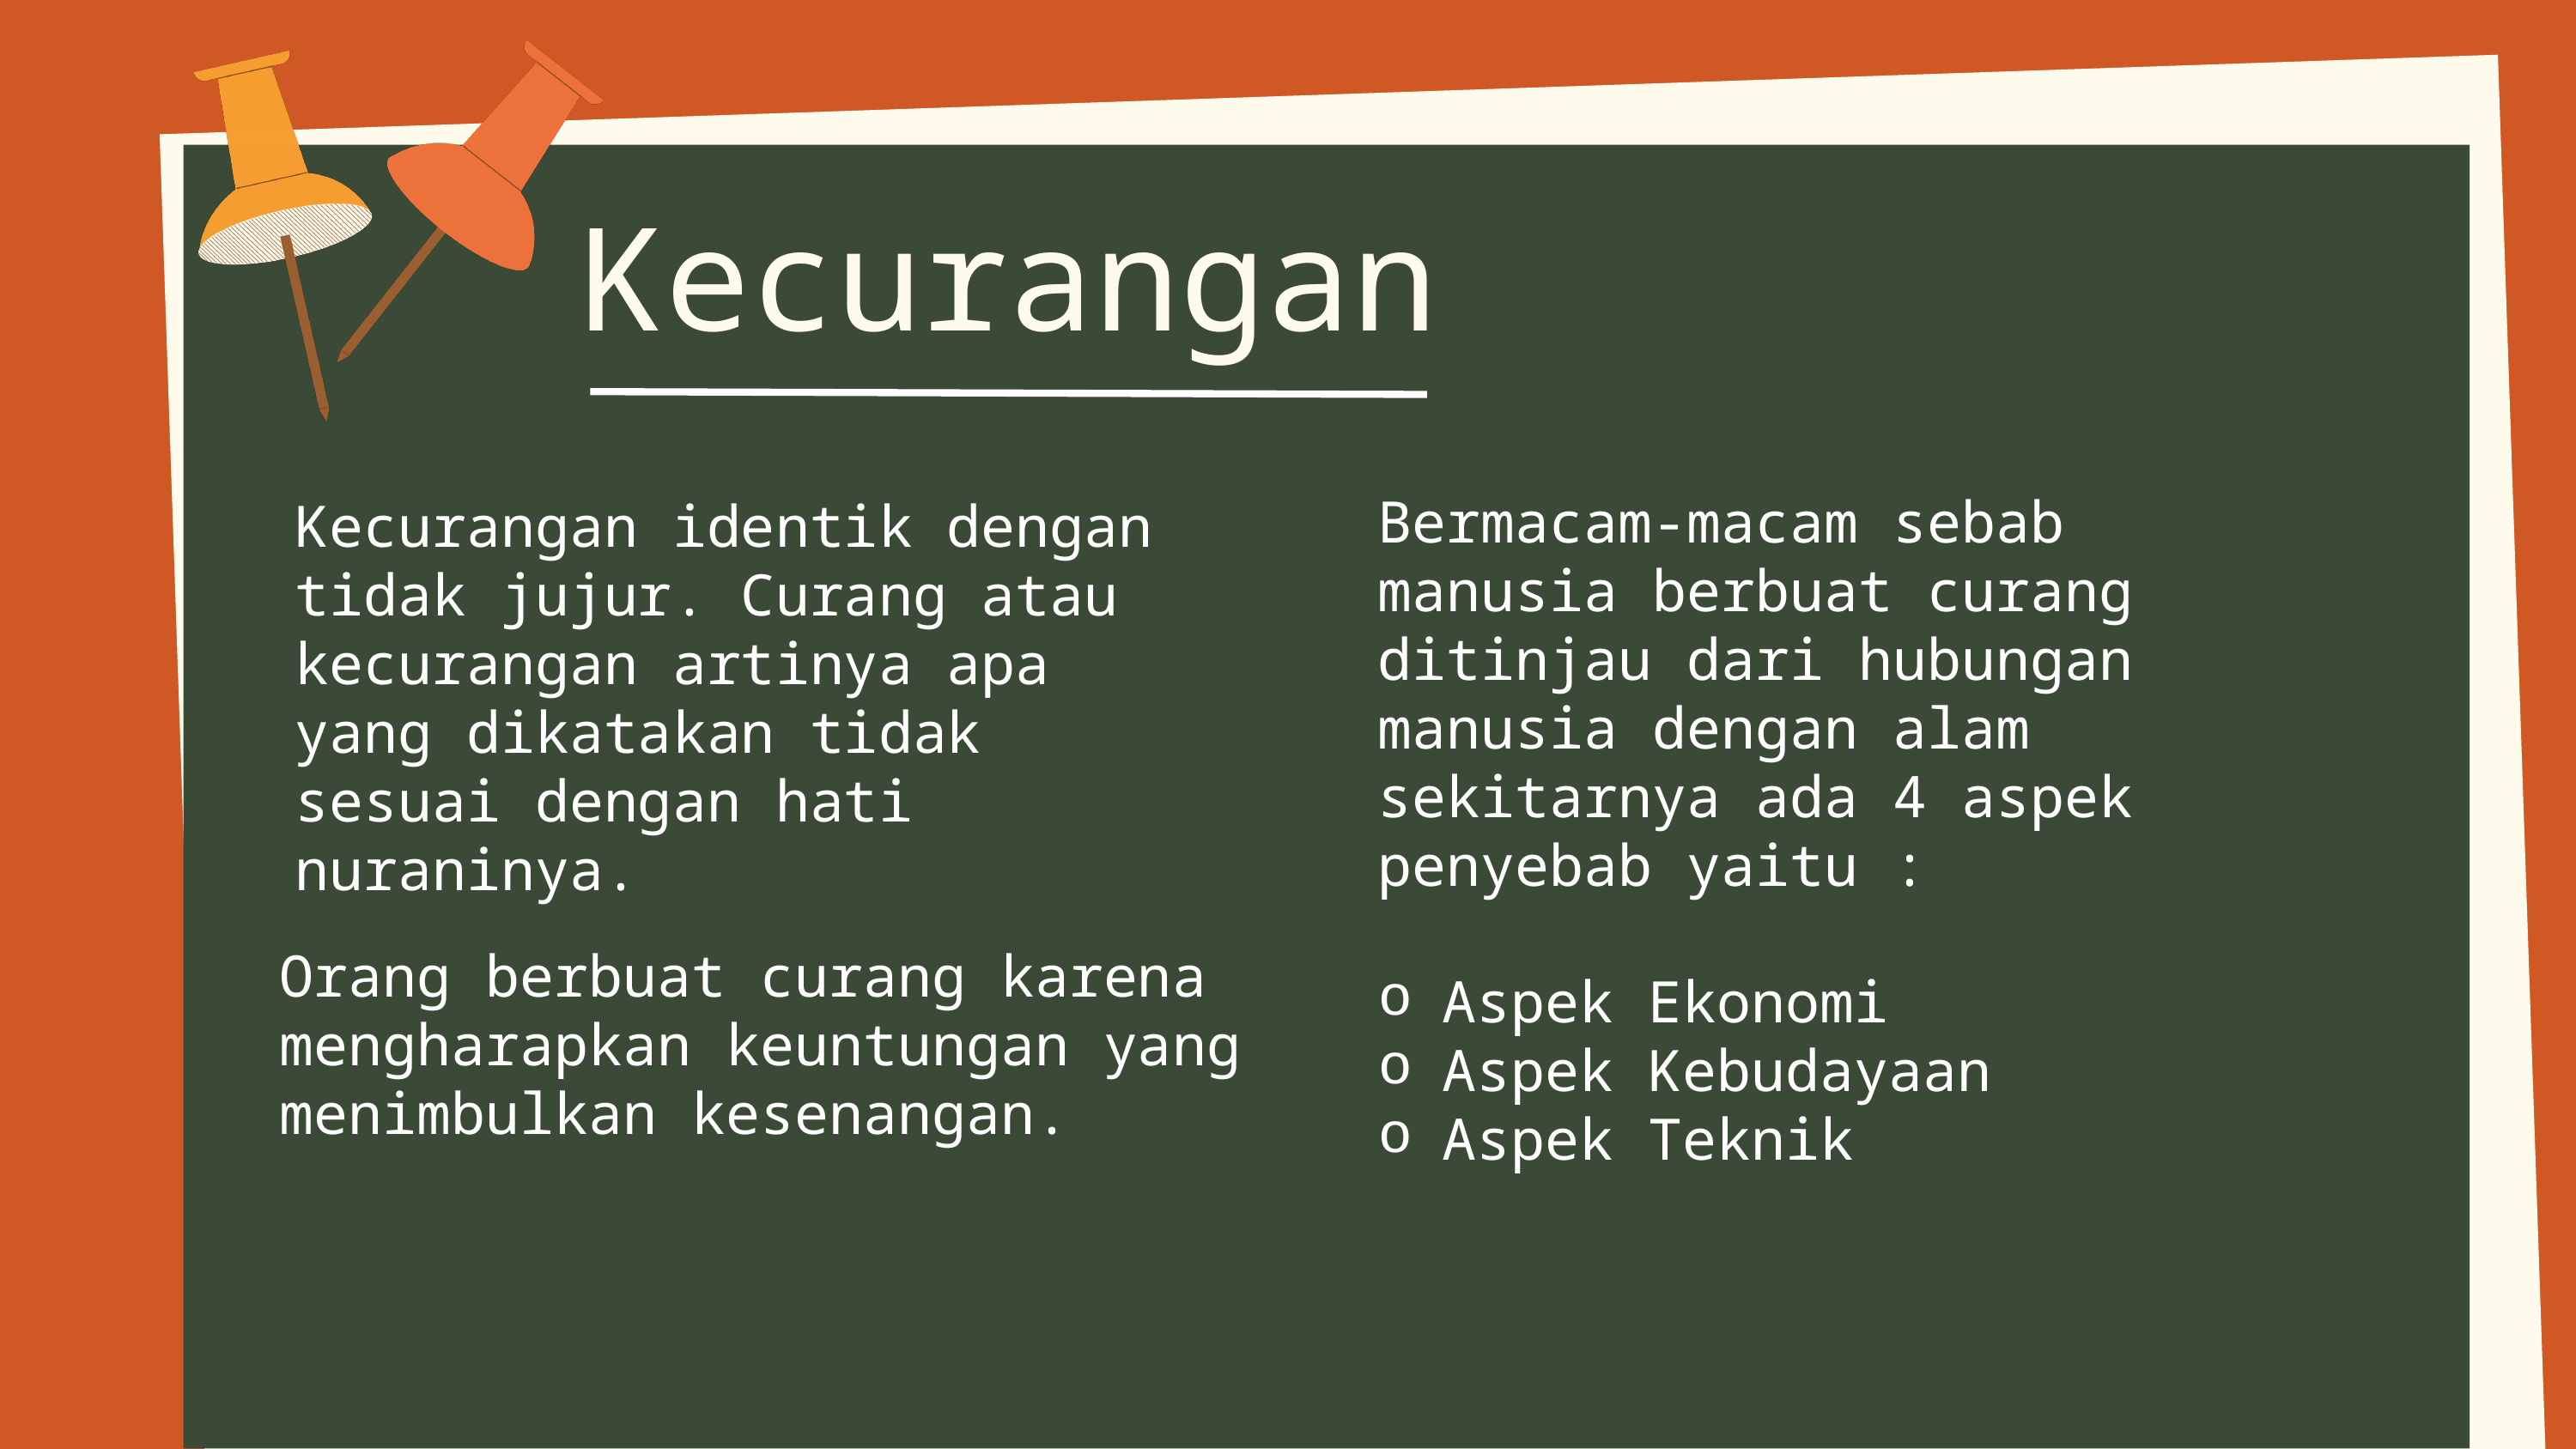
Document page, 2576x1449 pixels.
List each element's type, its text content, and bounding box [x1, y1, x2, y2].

text_box [159, 133, 183, 817]
text_box [629, 54, 2546, 1449]
text_box Kecurangan [629, 187, 1631, 360]
picture [161, 0, 624, 440]
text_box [590, 391, 1428, 395]
text_box Bermacam-macam sebab manusia berbuat curang ditinjau dari hubungan manusia dengan alam sekitarnya ada 4 aspek penyebab yaitu : Aspek Ekonomi Aspek Kebudayaan Aspek Teknik [1365, 479, 2251, 1179]
text_box Kecurangan identik dengan tidak jujur. Curang atau kecurangan artinya apa yang dikatakan tidak sesuai dengan hati nuraninya. [282, 483, 1224, 909]
text_box [183, 144, 2470, 1449]
text_box Orang berbuat curang karena mengharapkan keuntungan yang menimbulkan kesenangan. [266, 933, 1327, 1153]
